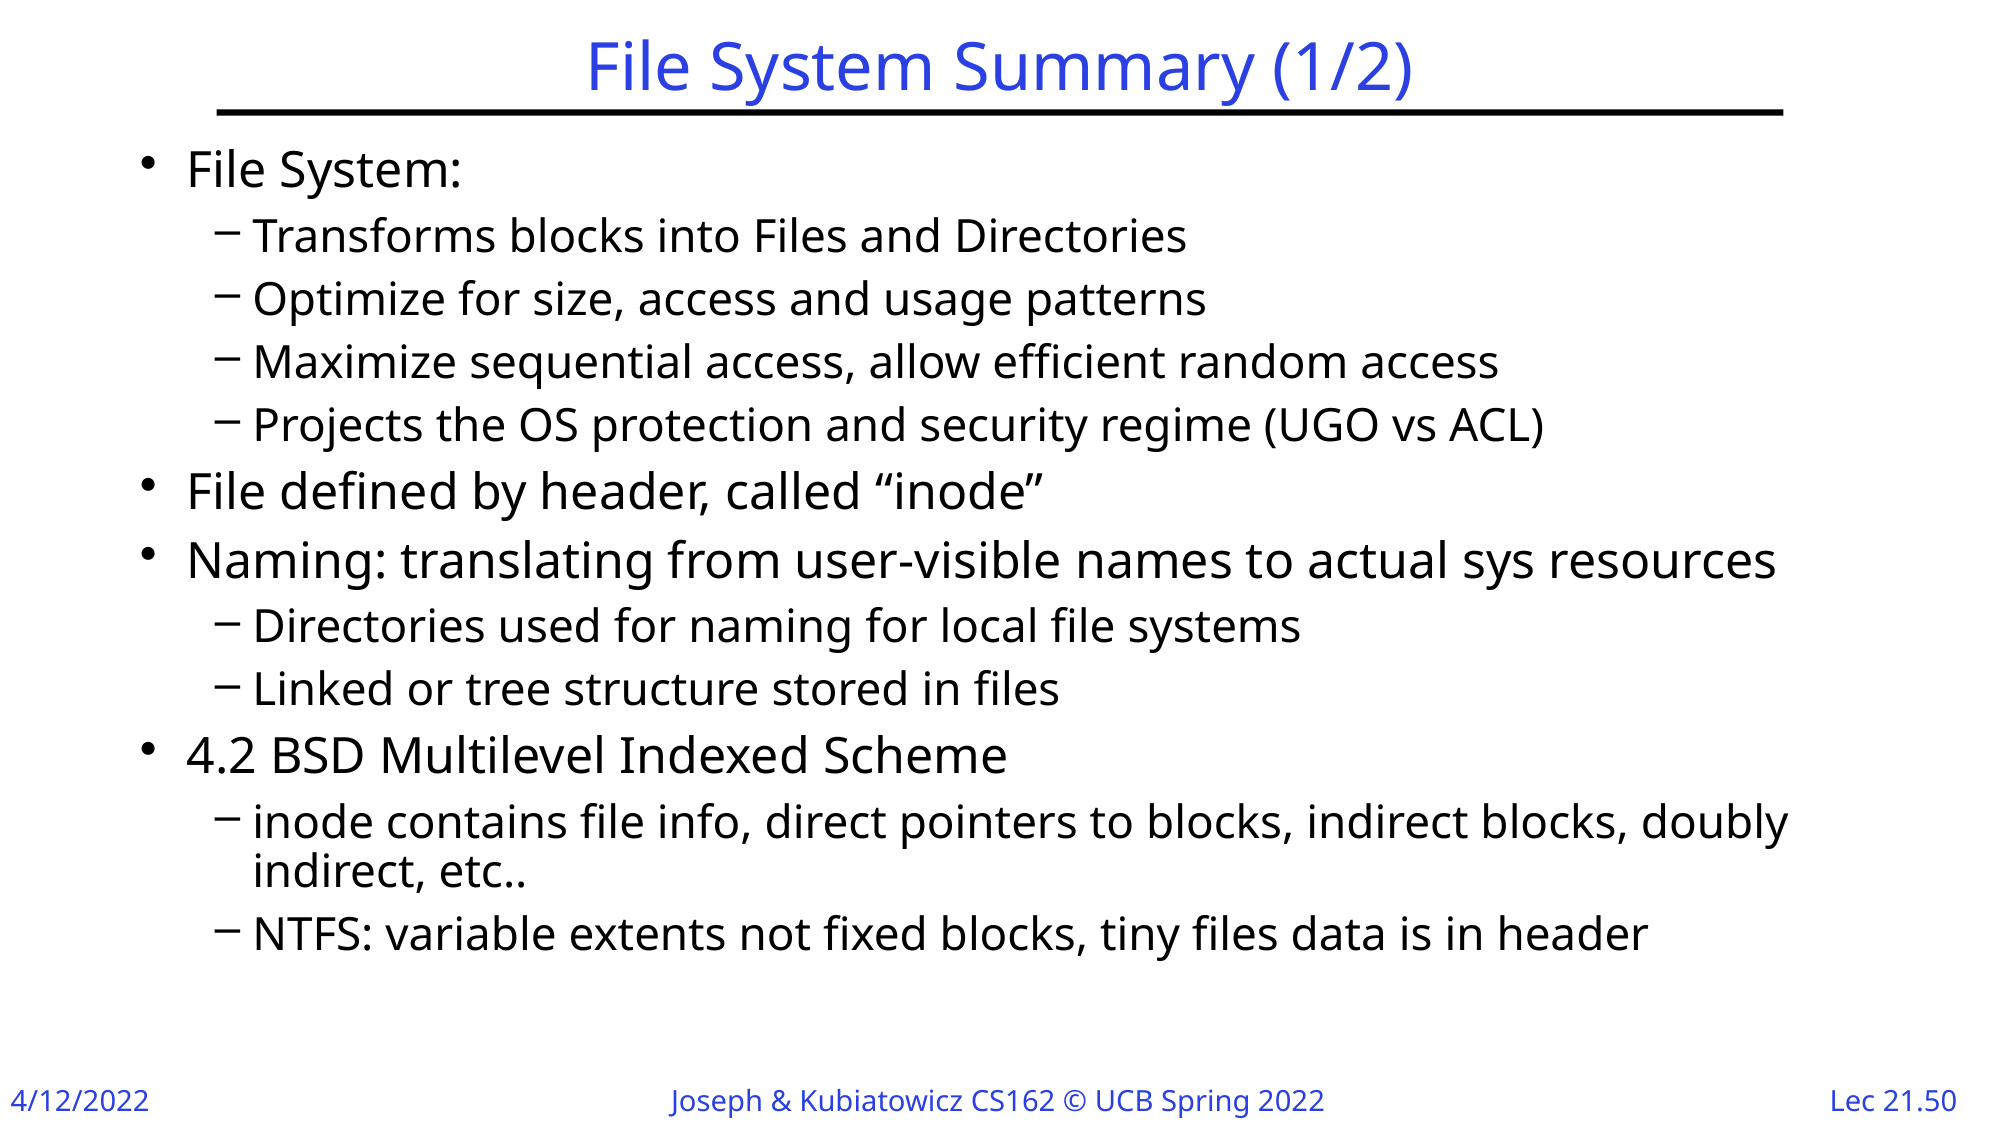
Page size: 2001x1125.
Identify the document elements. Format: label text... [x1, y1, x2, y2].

title File System Summary (1/2) [216, 24, 1784, 113]
list File System: Transforms blocks into Files and Directories Optimize for size, access and usage patterns Maximize sequential access, allow efficient random access Projects the OS protection and security regime (UGO vs ACL) File defined by header, called “inode” Naming: translating from user-visible names to actual sys resources Directories used for naming for local file systems Linked or tree structure stored in files 4.2 BSD Multilevel Indexed Scheme inode contains file info, direct pointers to blocks, indirect blocks, doubly indirect, etc.. NTFS: variable extents not fixed blocks, tiny files data is in header [125, 137, 1850, 1013]
